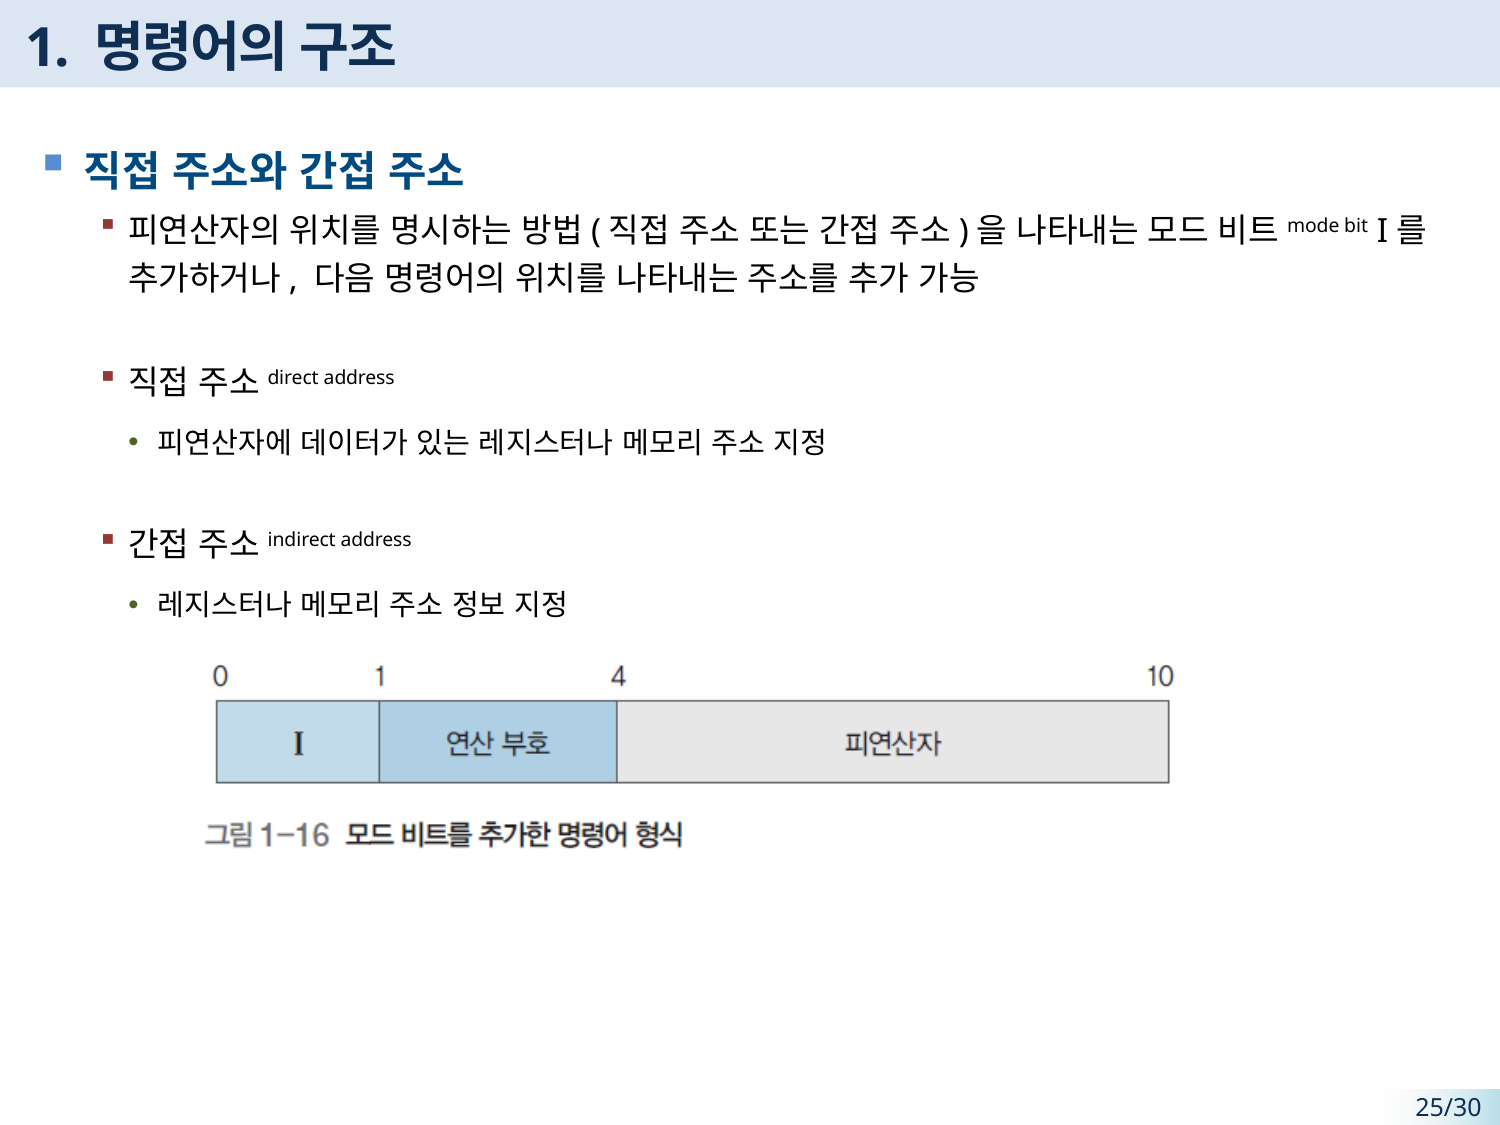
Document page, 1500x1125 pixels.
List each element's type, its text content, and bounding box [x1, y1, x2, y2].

title 1. 명령어의 구조 [10, 5, 1288, 84]
picture [173, 628, 1212, 864]
list 직접 주소와 간접 주소 피연산자의 위치를 명시하는 방법(직접 주소 또는 간접 주소)을 나타내는 모드 비트mode bit I를 추가하거나, 다음 명령어의 위치를 나타내는 주소를 추가 가능 직접 주소direct address 피연산자에 데이터가 있는 레지스터나 메모리 주소 지정 간접 주소indirect address 레지스터나 메모리 주소 정보 지정 [10, 126, 1481, 1057]
